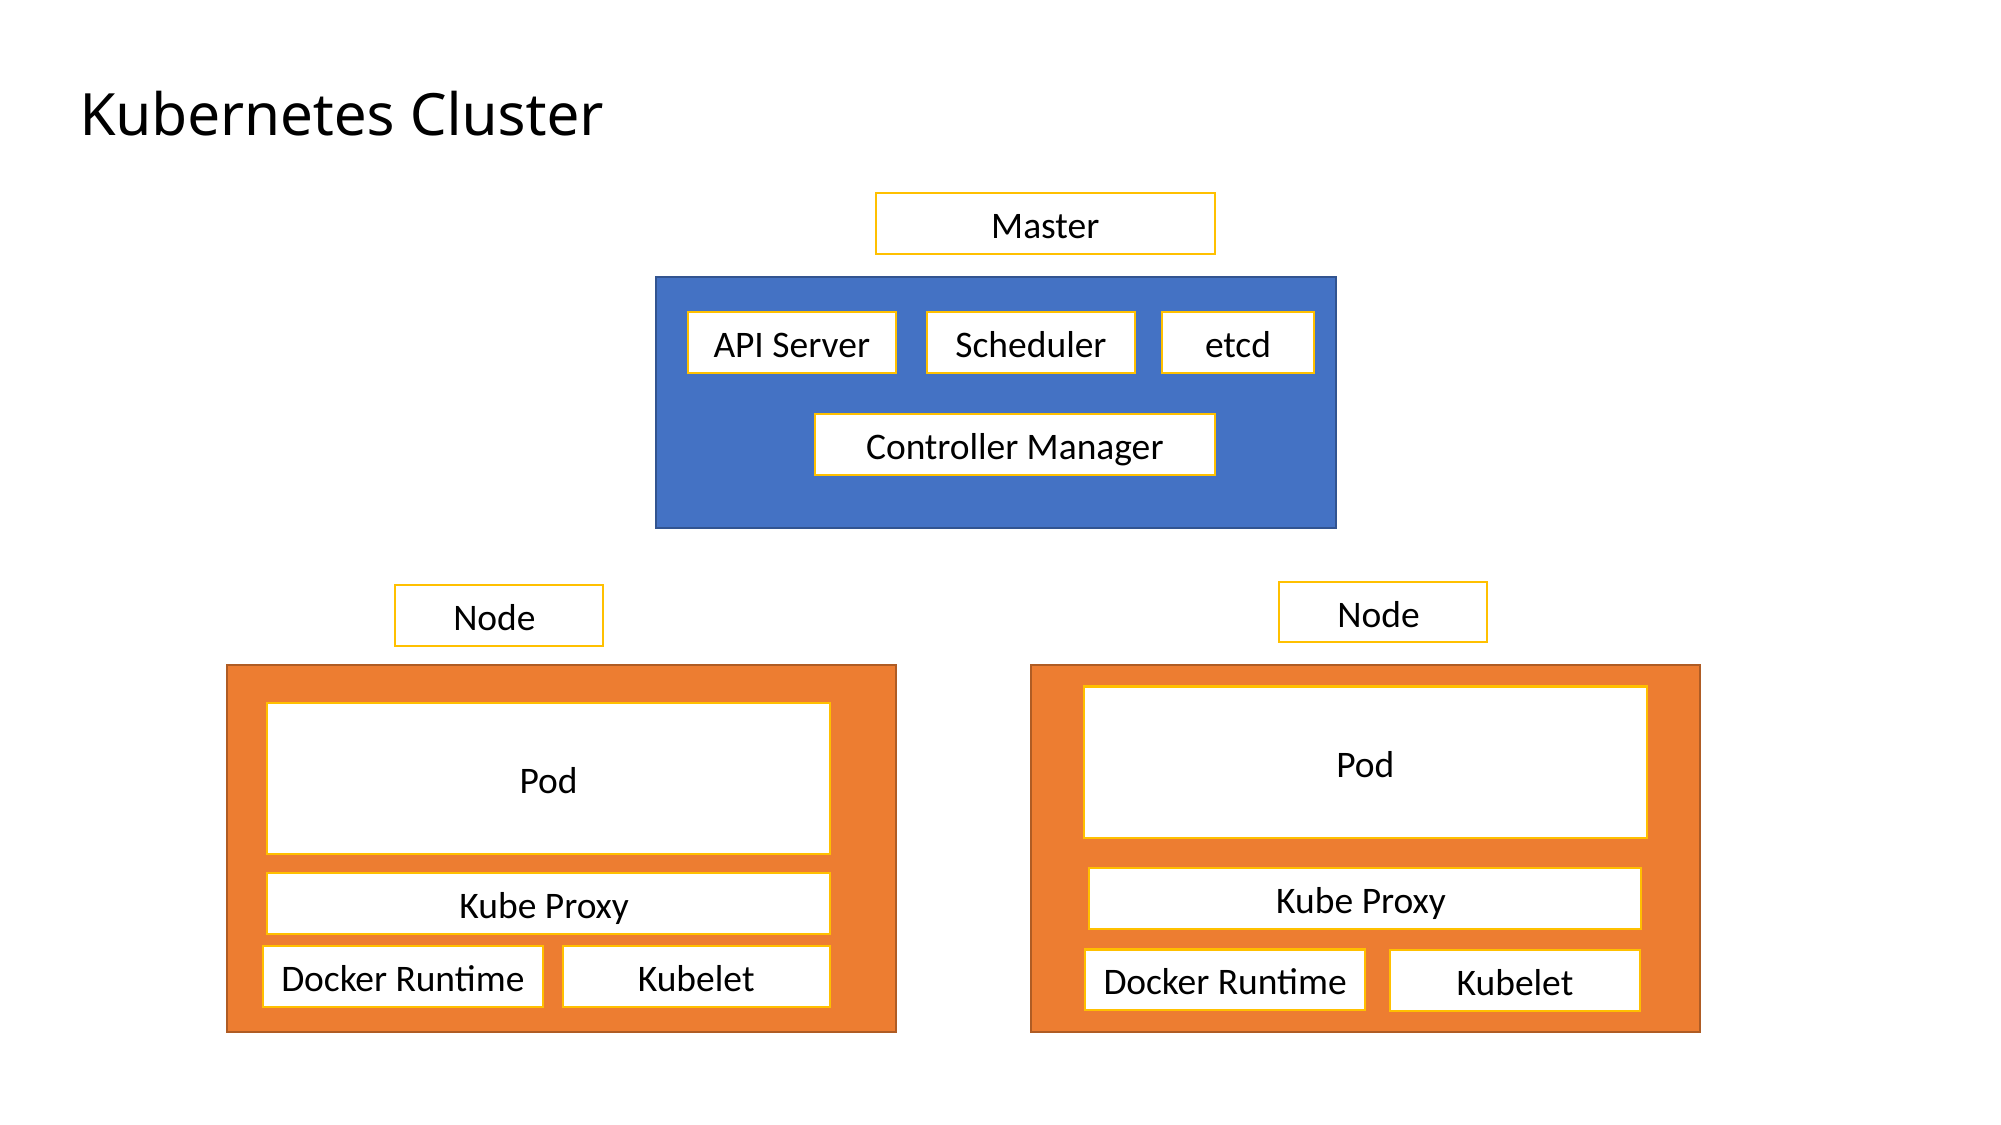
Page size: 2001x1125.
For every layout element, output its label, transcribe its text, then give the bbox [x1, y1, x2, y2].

text_box [226, 664, 897, 1033]
text_box [655, 276, 1337, 529]
text_box Node [394, 584, 604, 647]
text_box Kube Proxy [1088, 867, 1642, 930]
text_box Kubelet [562, 945, 831, 1008]
text_box Kube Proxy [266, 872, 831, 935]
text_box API Server [687, 311, 897, 374]
text_box Node [1278, 581, 1488, 643]
text_box Scheduler [926, 311, 1136, 374]
text_box etcd [1161, 311, 1315, 374]
text_box Master [875, 192, 1216, 255]
text_box Docker Runtime [1084, 948, 1366, 1011]
text_box Kubelet [1389, 949, 1641, 1012]
title Kubernetes Cluster [64, 42, 624, 191]
text_box [1030, 664, 1701, 1033]
text_box Controller Manager [814, 413, 1216, 476]
text_box Docker Runtime [262, 945, 544, 1008]
text_box Pod [1083, 685, 1648, 839]
text_box Pod [266, 702, 831, 855]
